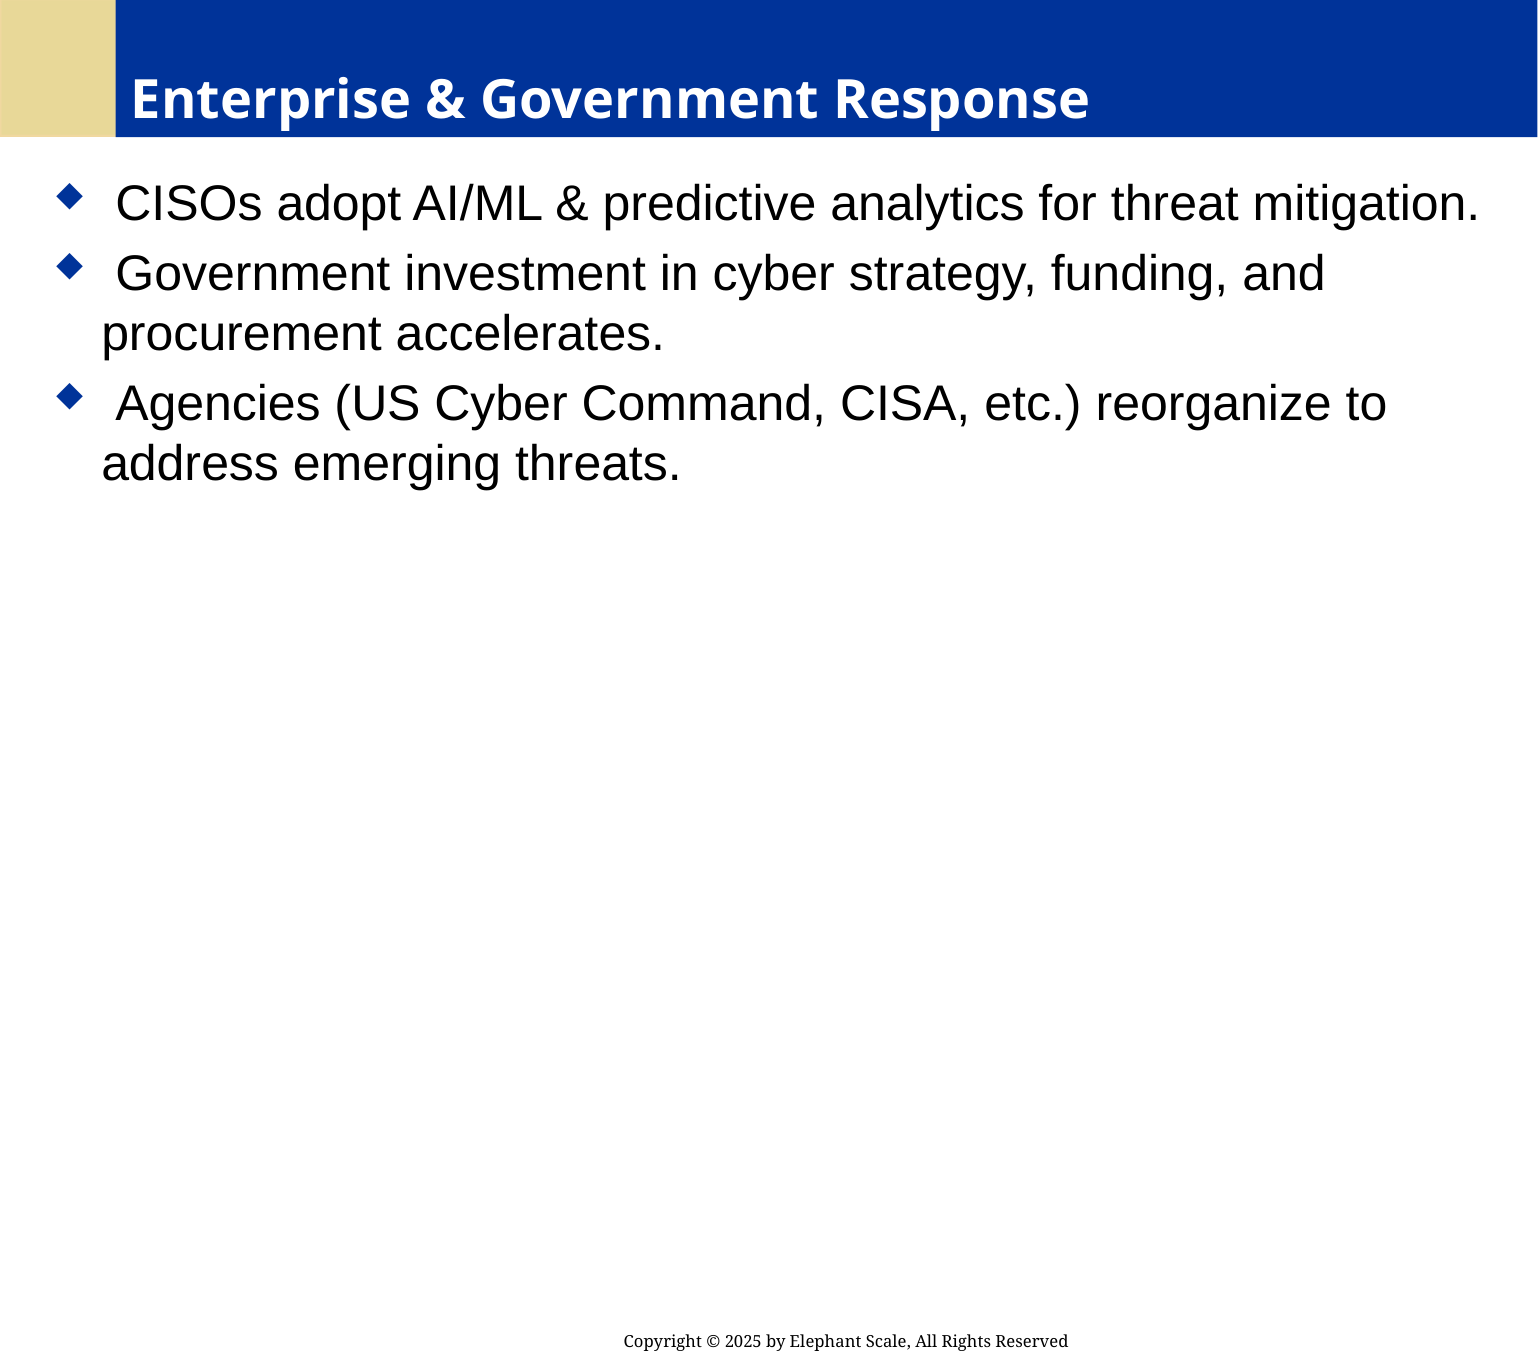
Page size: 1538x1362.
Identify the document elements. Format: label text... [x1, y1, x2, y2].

text_box Copyright © 2025 by Elephant Scale, All Rights Reserved [608, 1322, 1085, 1358]
title Enterprise & Government Response [115, 0, 1538, 138]
list CISOs adopt AI/ML & predictive analytics for threat mitigation. Government investment in cyber strategy, funding, and procurement accelerates. Agencies (US Cyber Command, CISA, etc.) reorganize to address emerging threats. [38, 162, 1500, 1284]
picture [0, 0, 115, 137]
